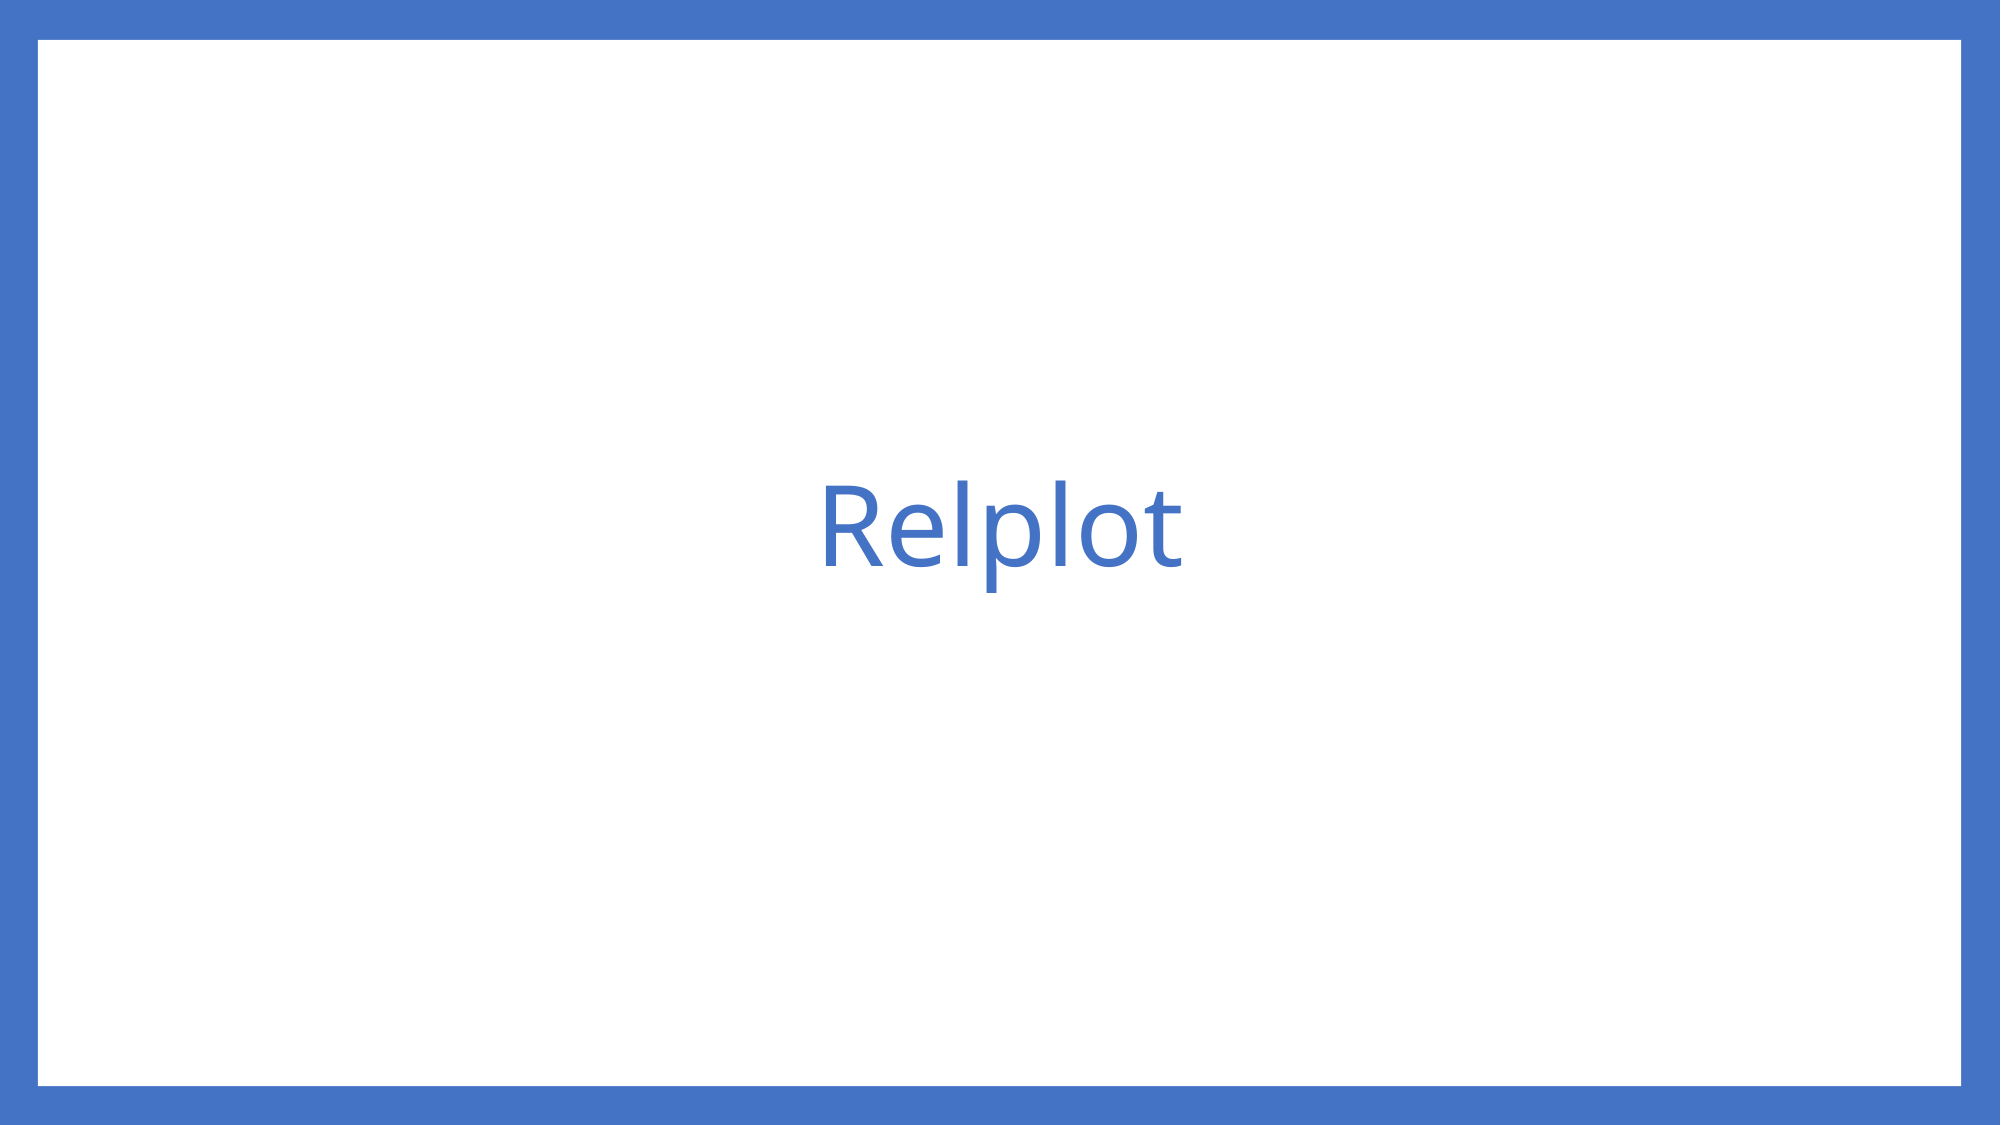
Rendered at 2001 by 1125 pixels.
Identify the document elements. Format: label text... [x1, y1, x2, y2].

title Relplot [189, 419, 1810, 642]
